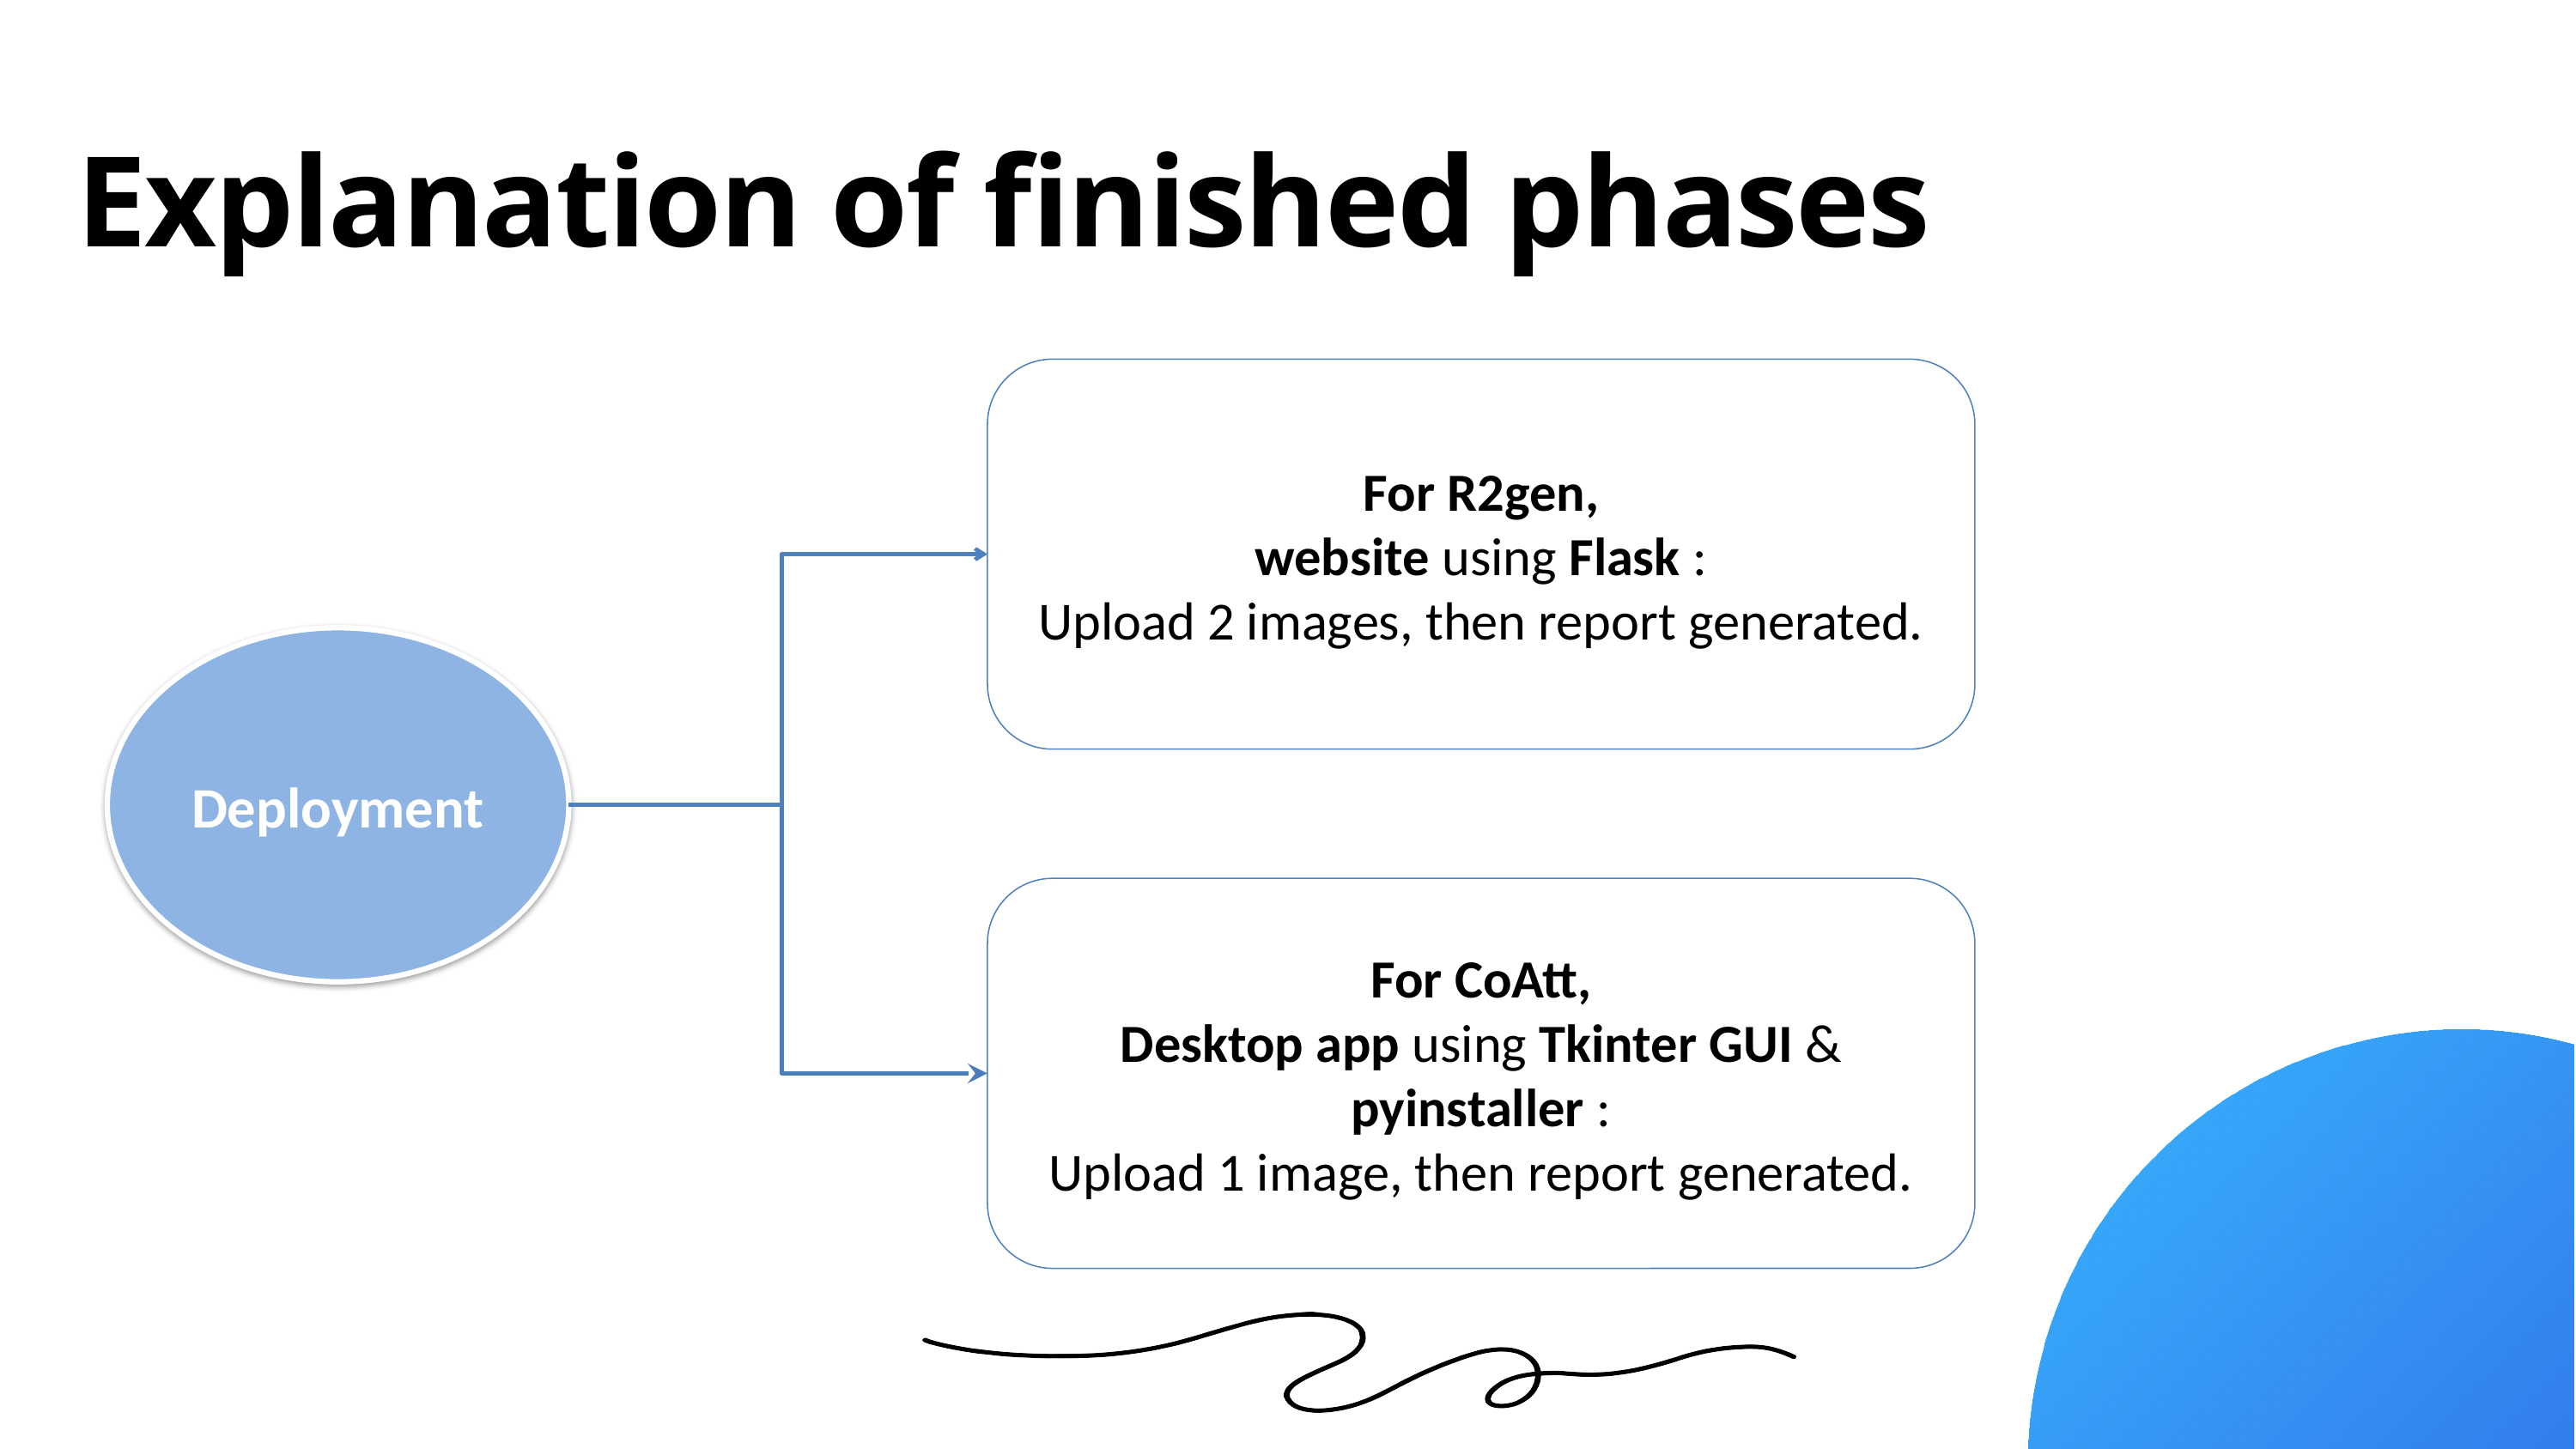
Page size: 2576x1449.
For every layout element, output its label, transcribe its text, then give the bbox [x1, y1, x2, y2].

text_box Deployment [104, 625, 564, 985]
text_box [568, 554, 988, 805]
text_box For R2gen, website using Flask : Upload 2 images, then report generated. [987, 359, 1975, 749]
picture [922, 1312, 1797, 1413]
title Explanation of finished phases [75, 119, 2403, 364]
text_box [568, 810, 988, 1074]
text_box For CoAtt, Desktop app using Tkinter GUI & pyinstaller : Upload 1 image, then report generated. [987, 878, 1975, 1269]
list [2028, 1029, 2574, 1449]
